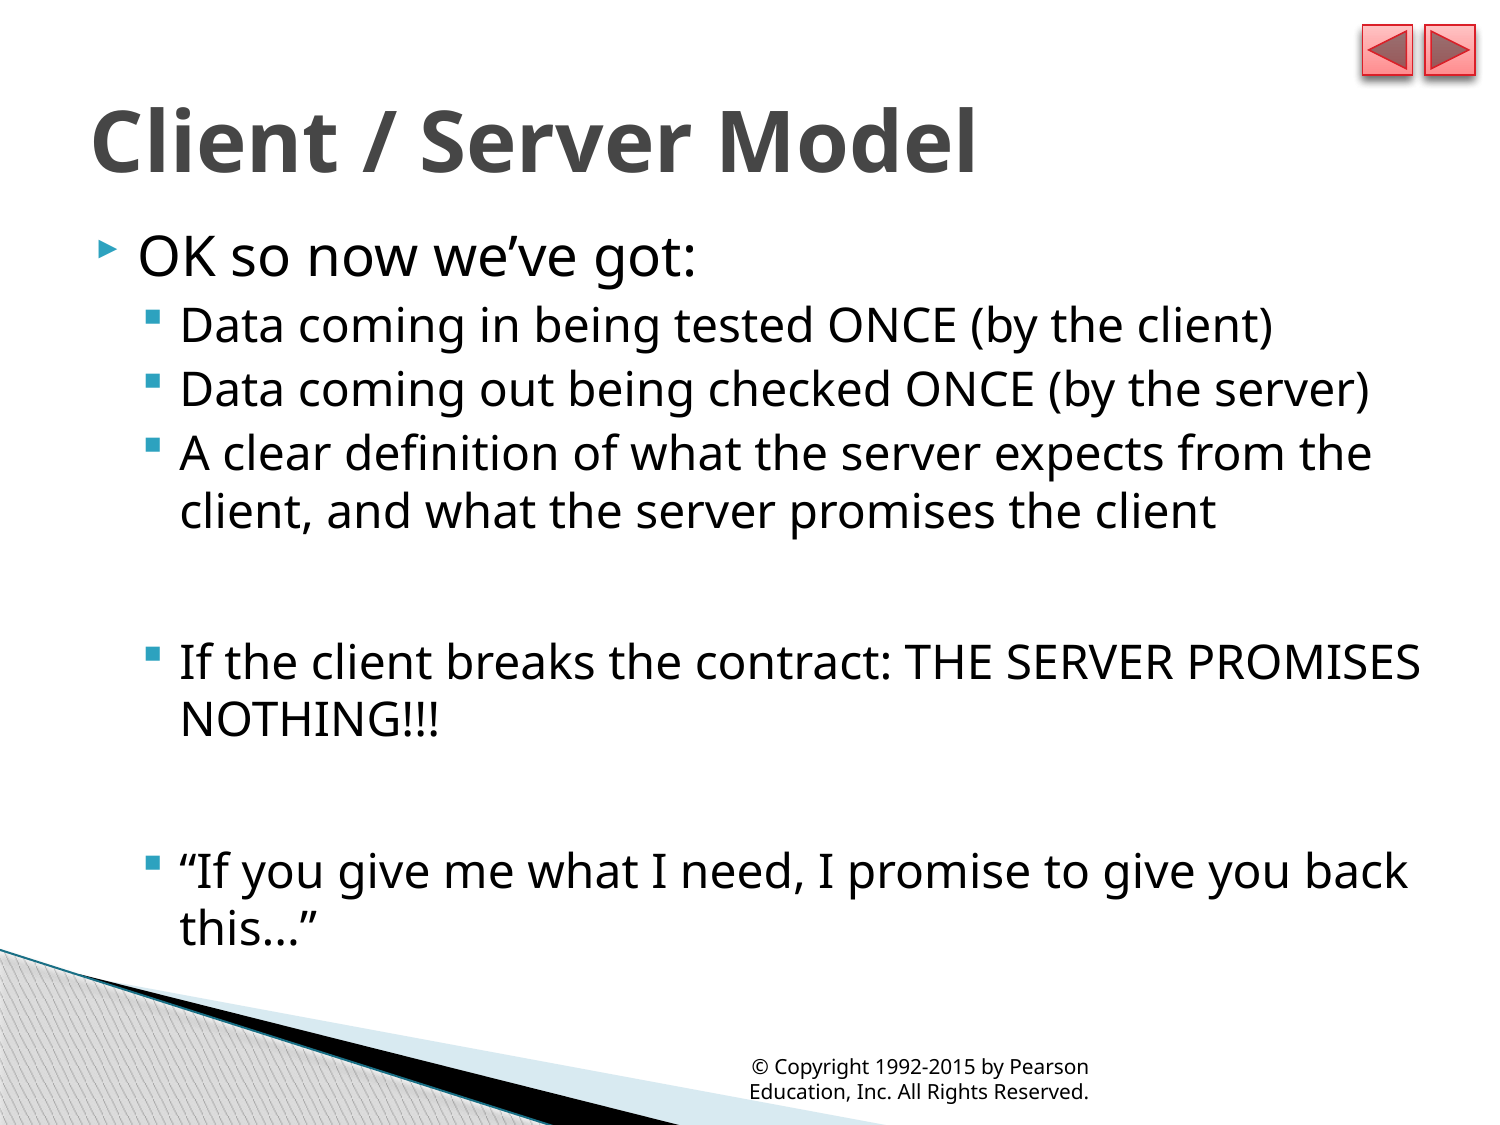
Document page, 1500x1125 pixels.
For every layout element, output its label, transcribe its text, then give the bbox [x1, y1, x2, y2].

title Client / Server Model [75, 45, 1425, 233]
footer © Copyright 1992-2015 by Pearson Education, Inc. All Rights Reserved. [675, 1051, 1105, 1112]
list OK so now we’ve got: Data coming in being tested ONCE (by the client) Data coming out being checked ONCE (by the server) A clear definition of what the server expects from the client, and what the server promises the client If the client breaks the contract: THE SERVER PROMISES NOTHING!!! “If you give me what I need, I promise to give you back this...” [62, 212, 1450, 650]
